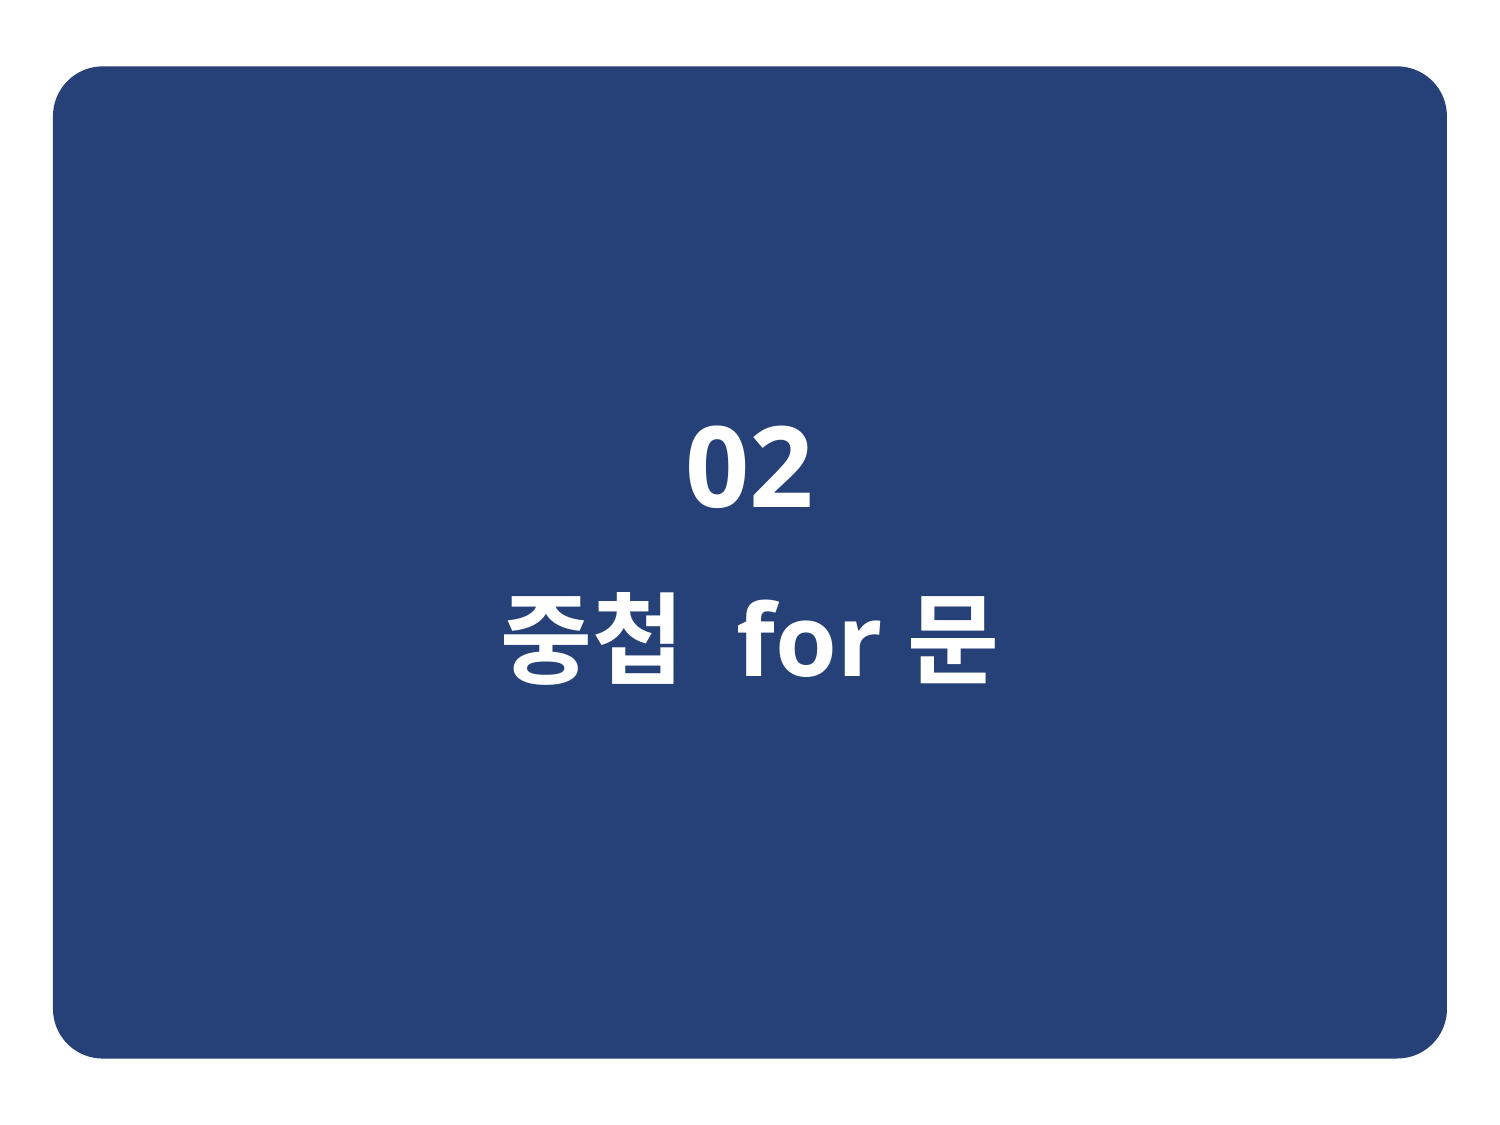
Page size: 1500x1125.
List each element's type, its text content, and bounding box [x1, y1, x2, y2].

list 02 [117, 385, 1383, 540]
list 중첩 for문 [117, 559, 1383, 715]
